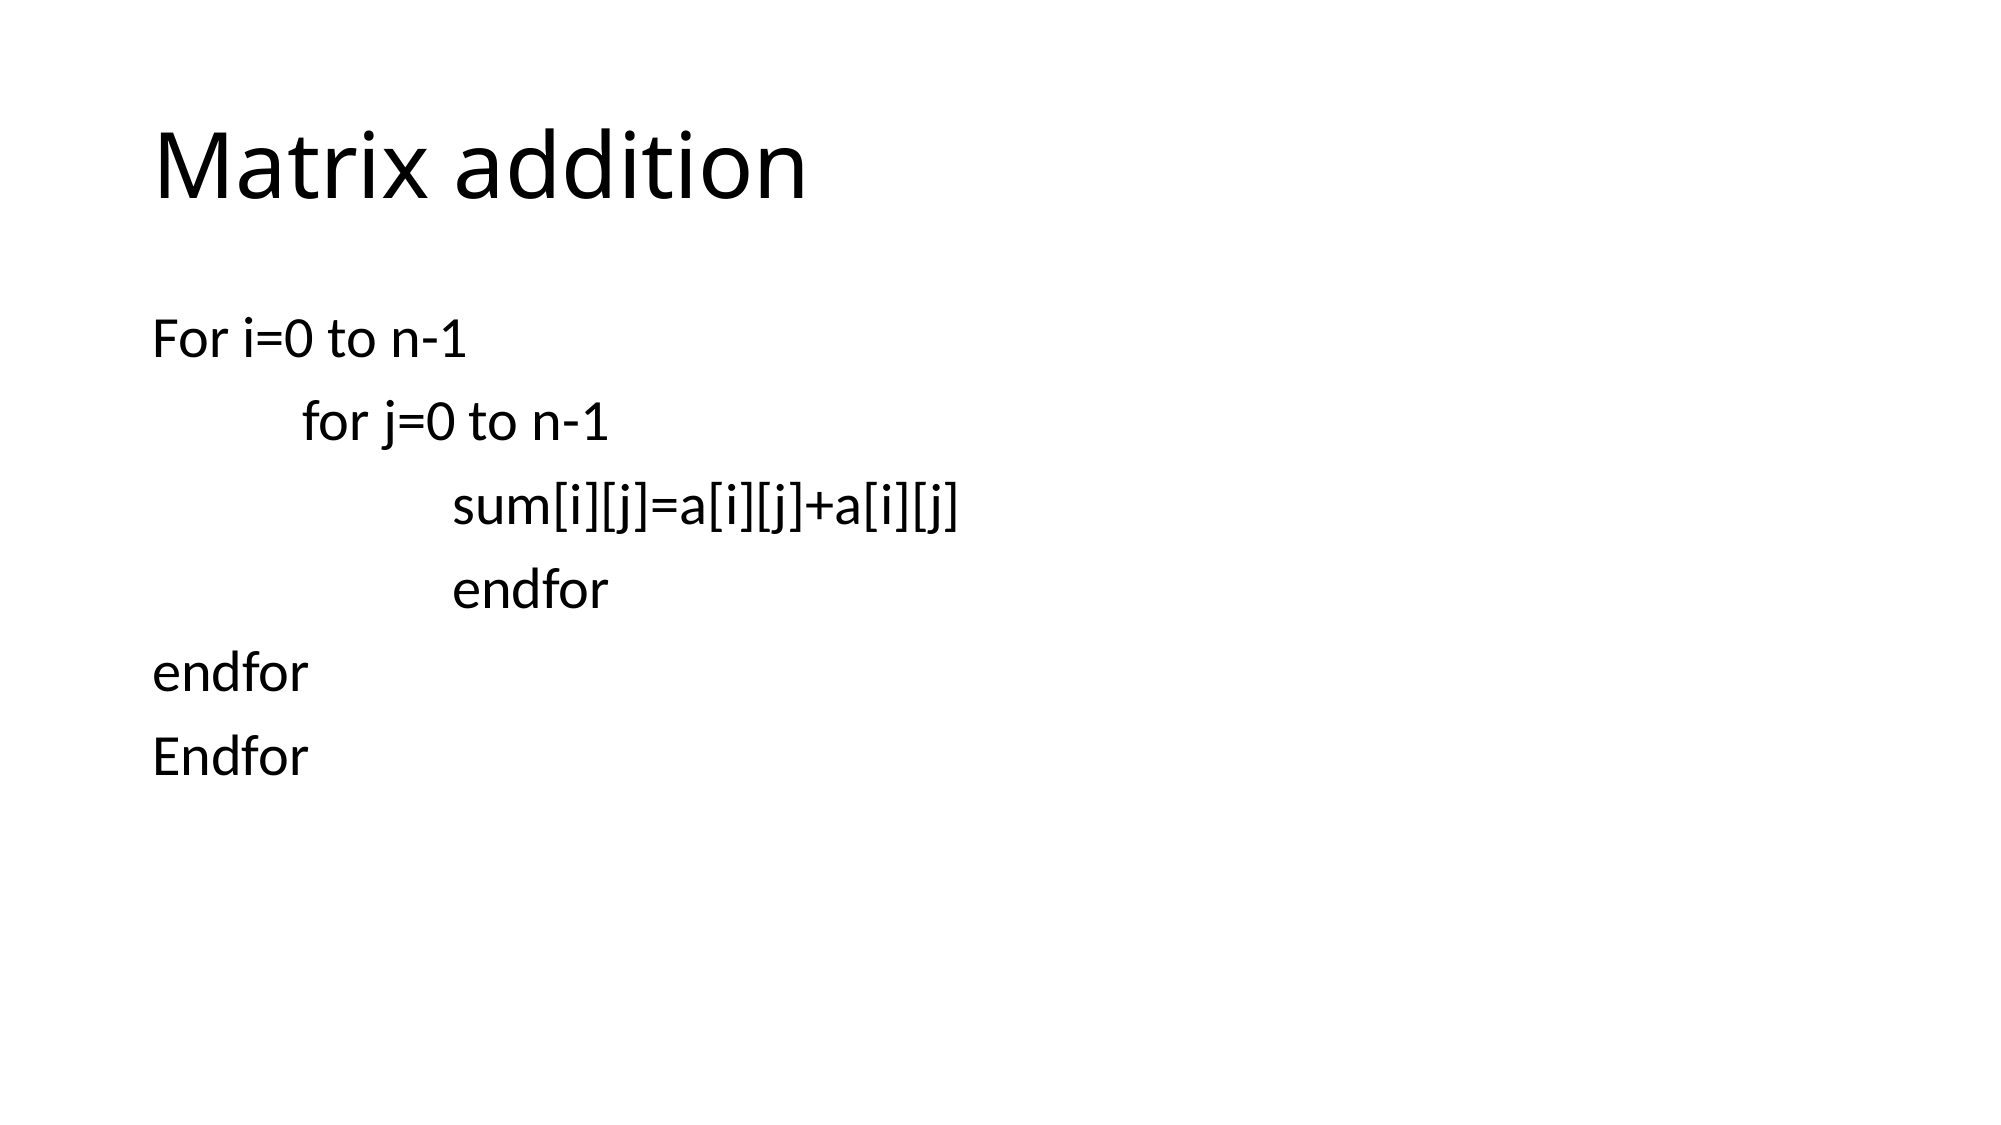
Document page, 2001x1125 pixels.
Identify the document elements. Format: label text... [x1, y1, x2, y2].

list For i=0 to n-1 for j=0 to n-1 sum[i][j]=a[i][j]+a[i][j] endfor endfor Endfor [137, 299, 1863, 1014]
title Matrix addition [137, 59, 1863, 278]
